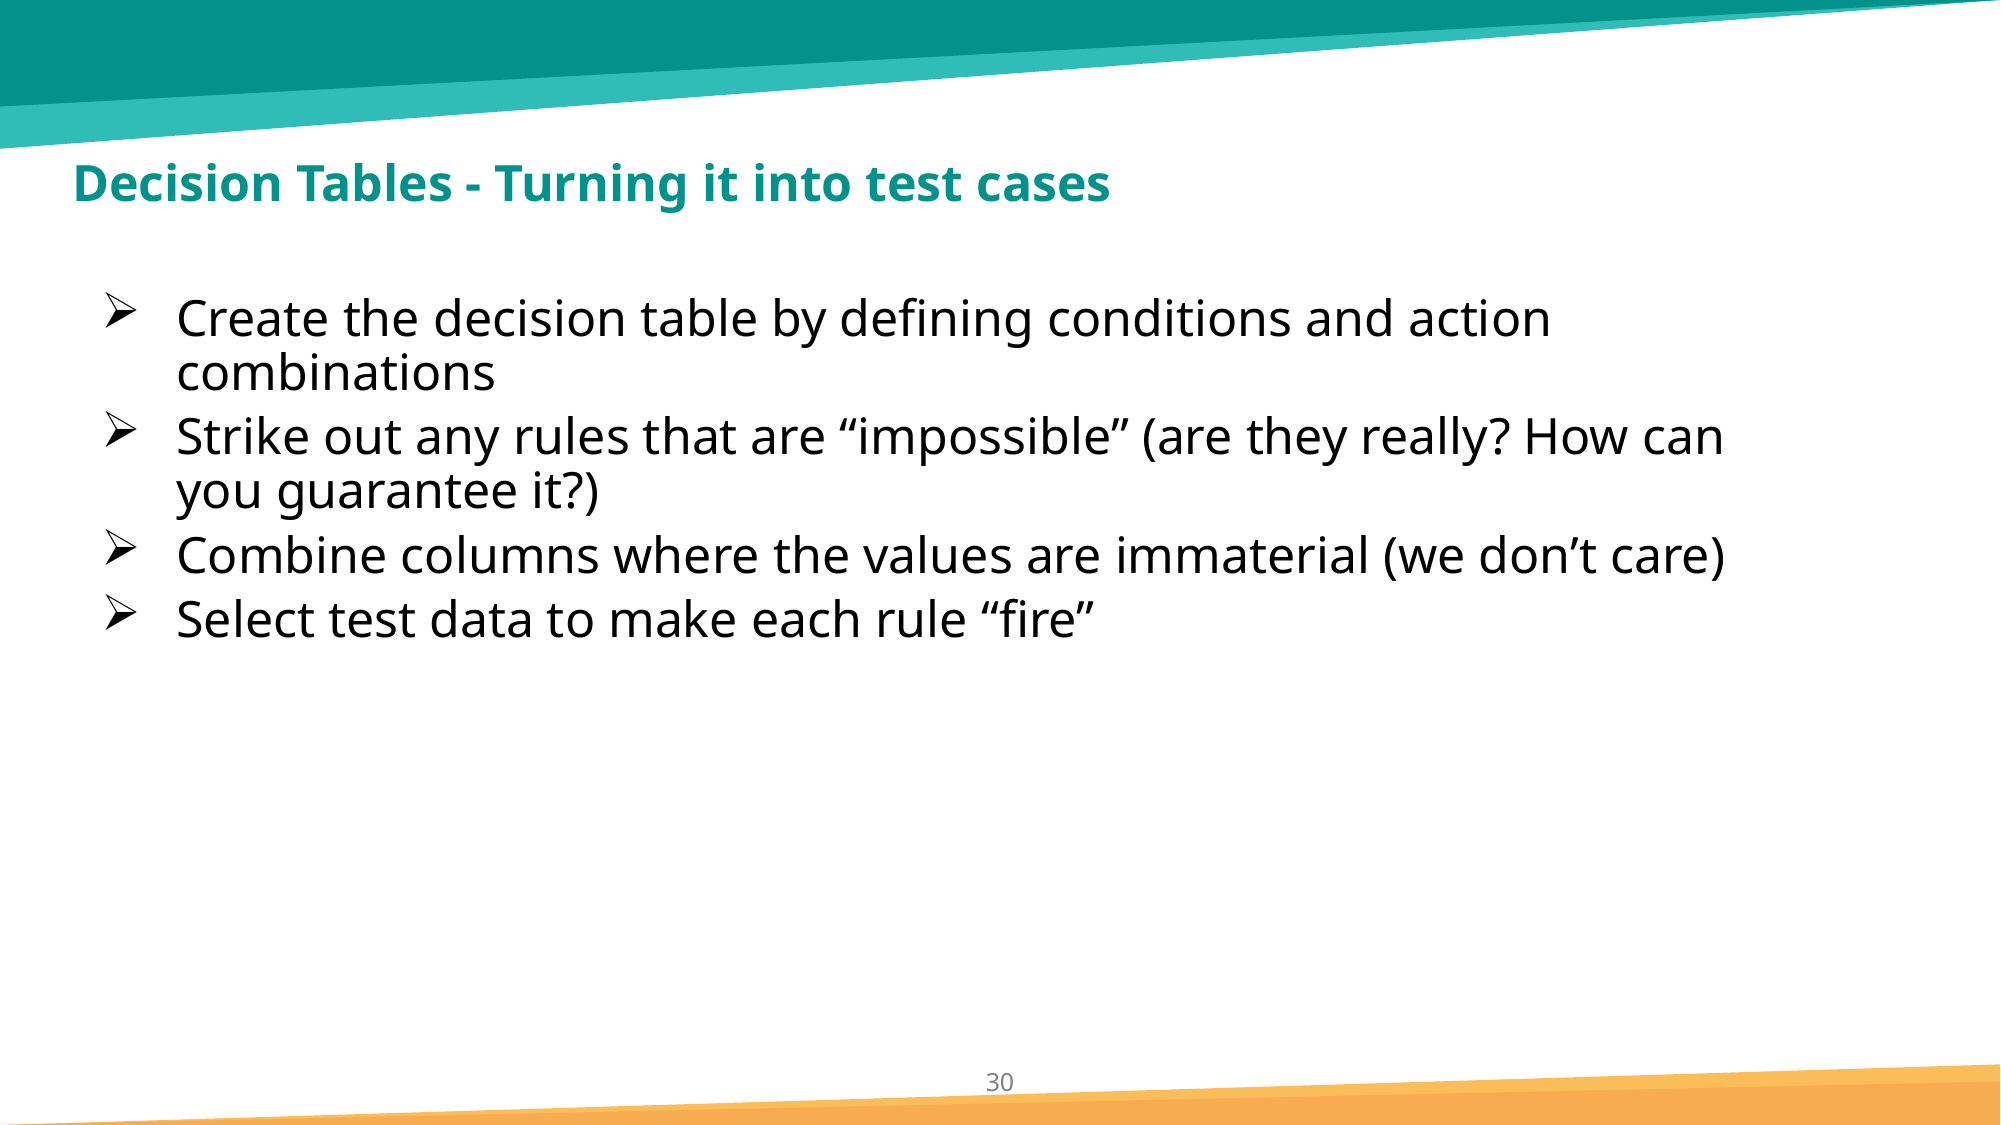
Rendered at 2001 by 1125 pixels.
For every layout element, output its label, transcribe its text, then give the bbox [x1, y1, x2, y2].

list Create the decision table by defining conditions and action combinations Strike out any rules that are “impossible” (are they really? How can you guarantee it?) Combine columns where the values are immaterial (we don’t care) Select test data to make each rule “fire” [86, 285, 1830, 1036]
title Decision Tables - Turning it into test cases [57, 151, 1377, 212]
